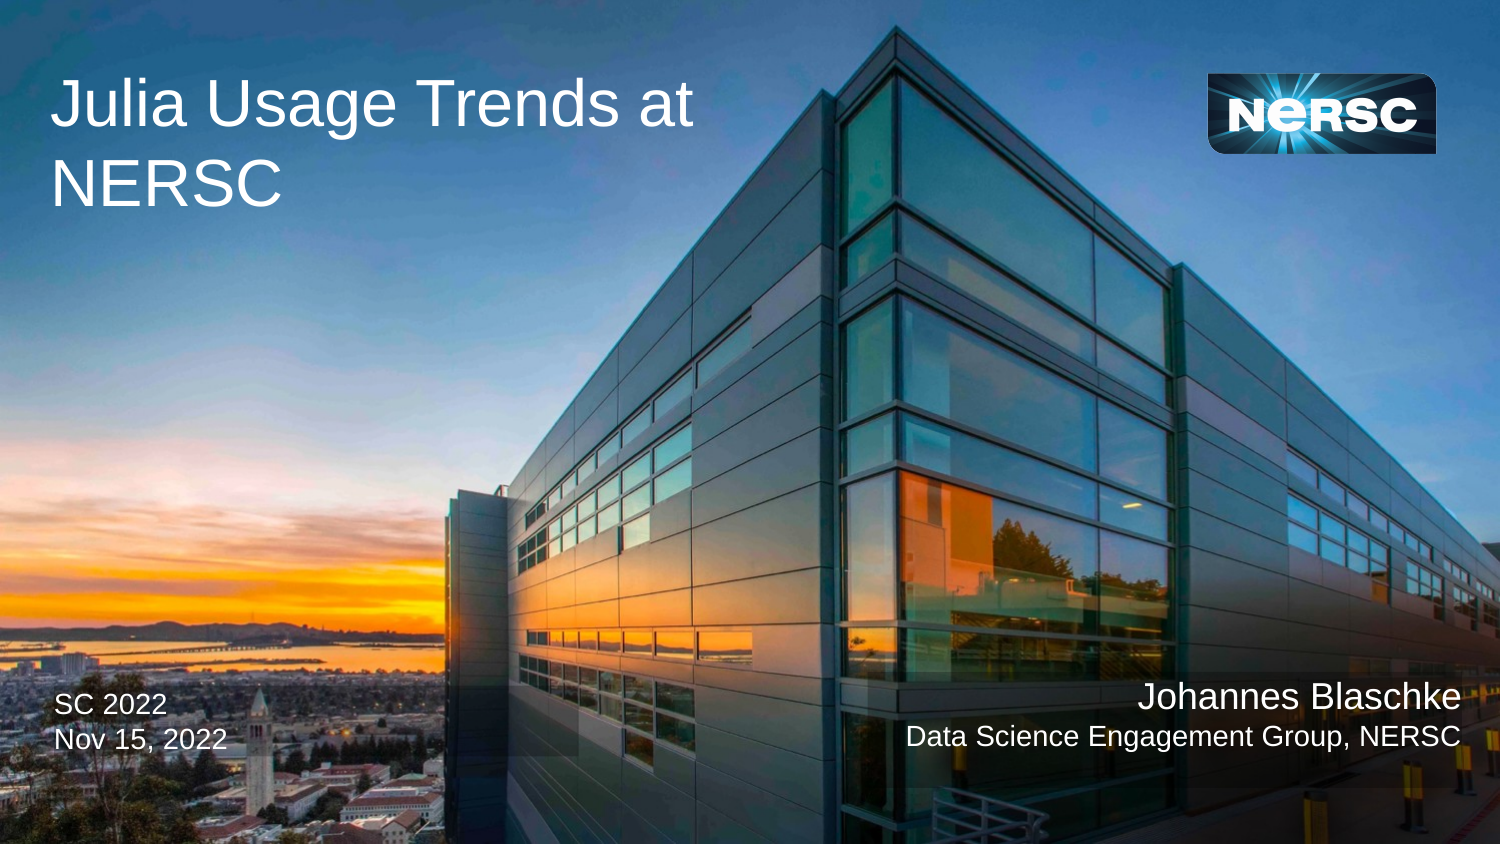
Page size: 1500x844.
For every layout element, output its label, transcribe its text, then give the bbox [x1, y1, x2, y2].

picture [0, 0, 1500, 844]
list Johannes Blaschke Data Science Engagement Group, NERSC [867, 671, 1462, 788]
list SC 2022 Nov 15, 2022 [54, 685, 579, 757]
list Julia Usage Trends at NERSC [50, 59, 776, 141]
